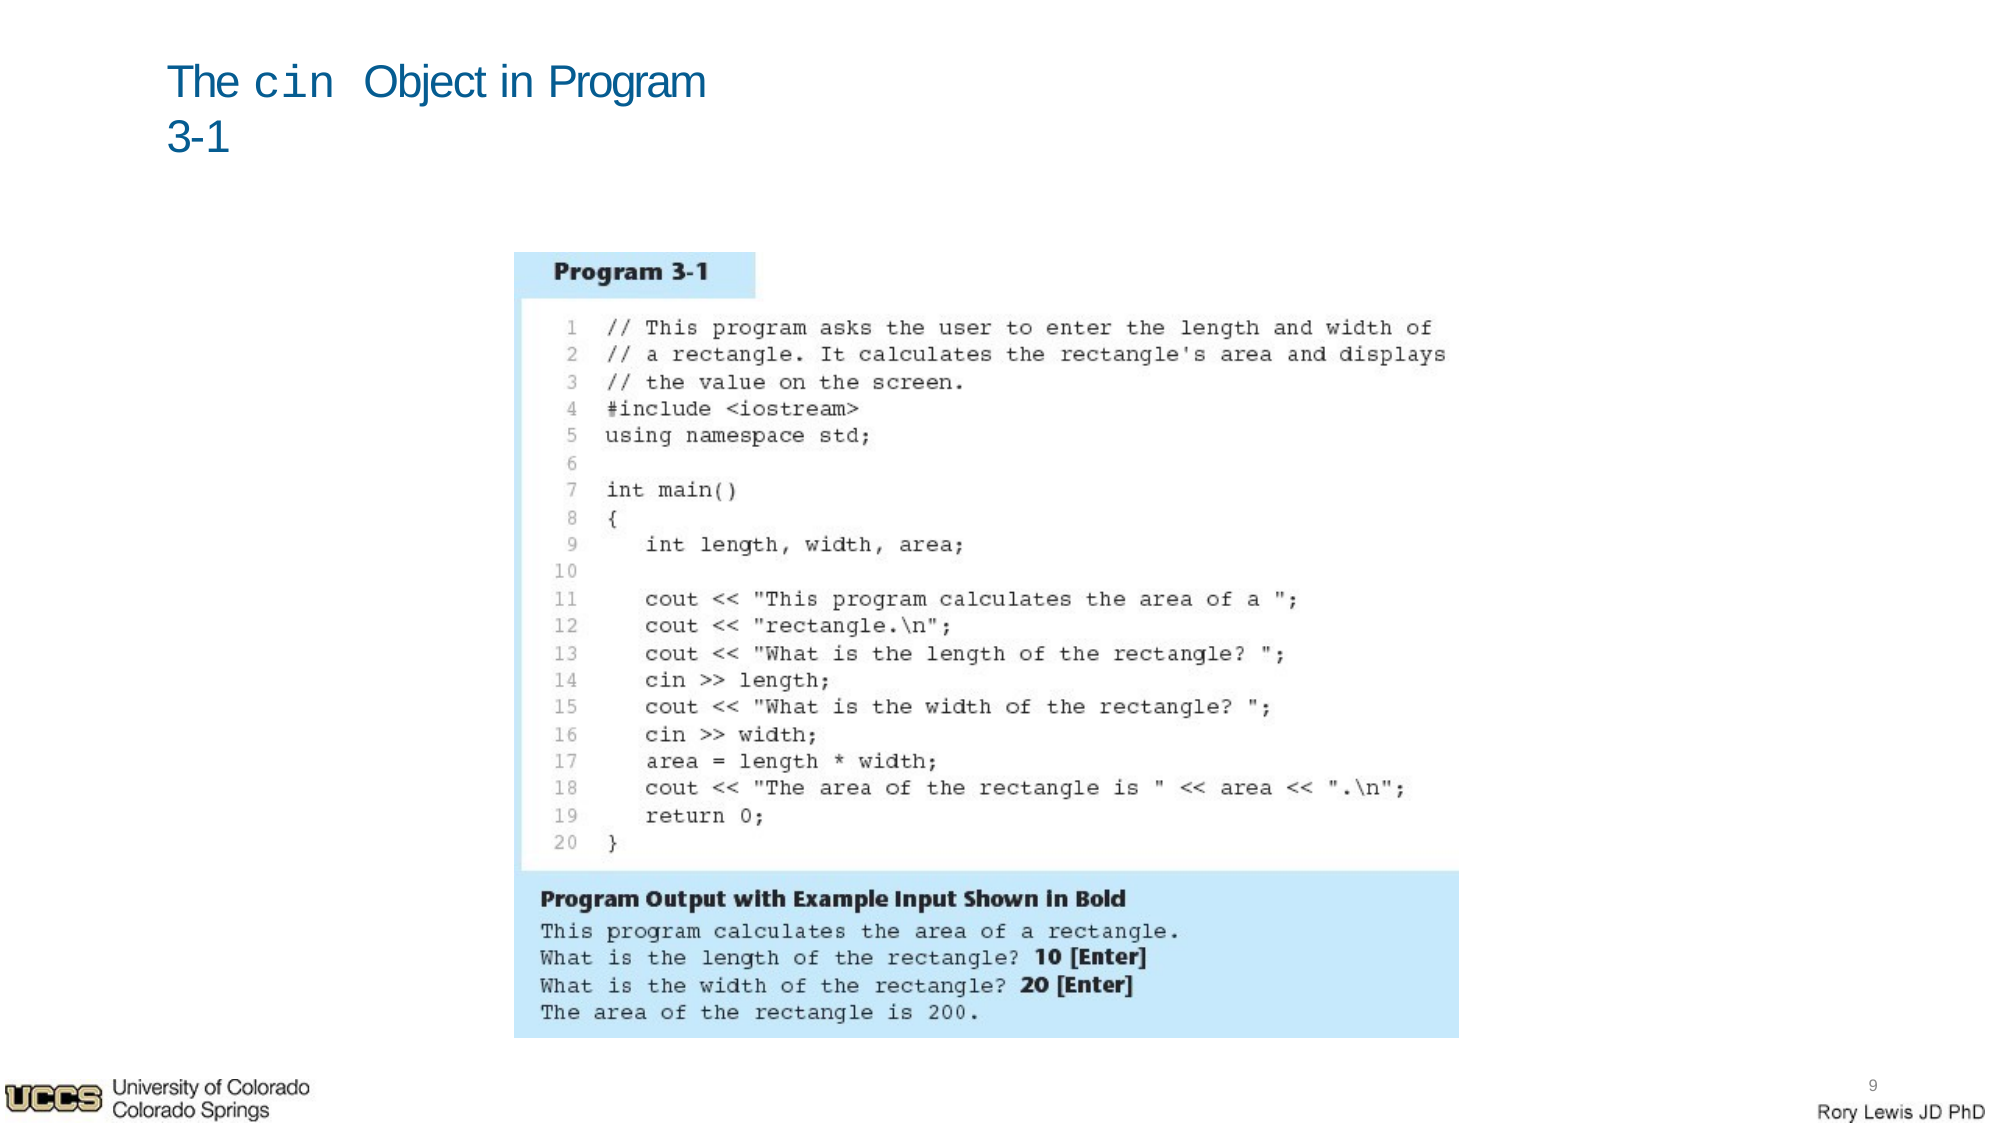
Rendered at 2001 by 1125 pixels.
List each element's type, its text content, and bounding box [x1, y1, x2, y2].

slide_number 9 [1862, 1073, 1895, 1125]
title The cin Object in Program 3-1 [164, 50, 744, 240]
picture [513, 251, 1459, 1038]
picture [1895, 1079, 1985, 1123]
picture [5, 1079, 1862, 1123]
